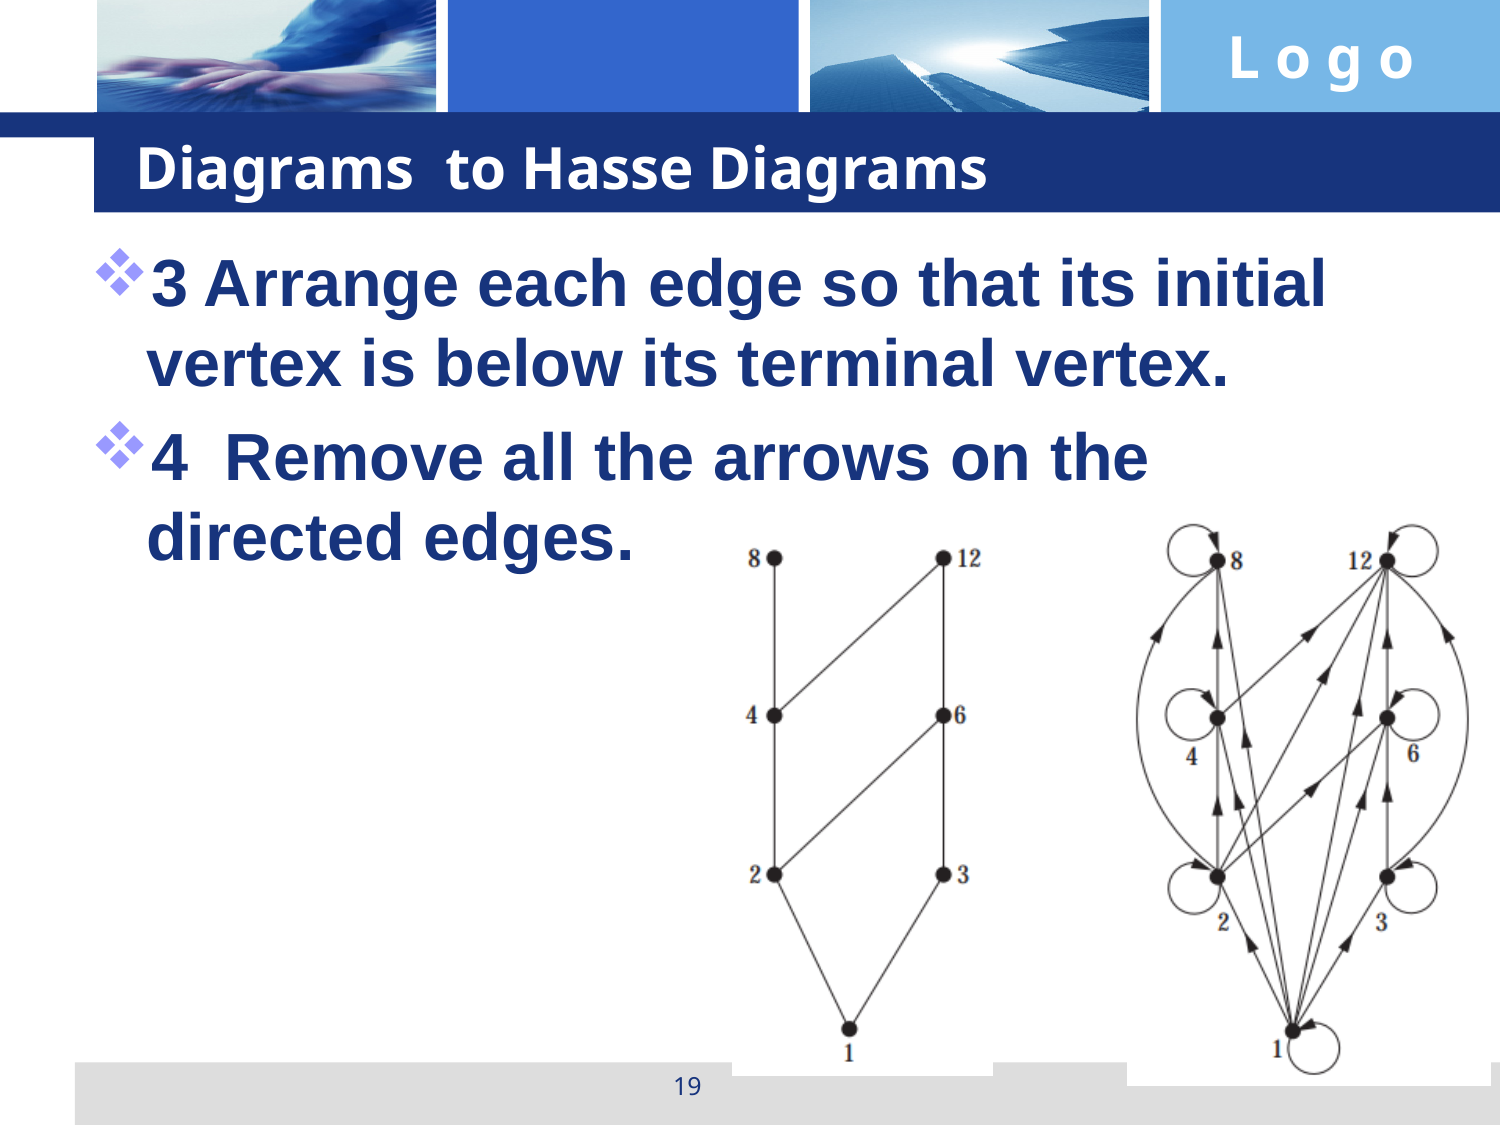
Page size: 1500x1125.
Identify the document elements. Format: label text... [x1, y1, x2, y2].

title Diagrams to Hasse Diagrams [120, 120, 1400, 213]
list 3 Arrange each edge so that its initial vertex is below its terminal vertex. 4 Remove all the arrows on the directed edges. [75, 232, 1425, 1034]
picture [1127, 492, 1491, 1086]
slide_number 19 [512, 1062, 863, 1116]
picture [731, 503, 994, 1076]
picture [97, 0, 437, 112]
picture [810, 0, 1150, 112]
